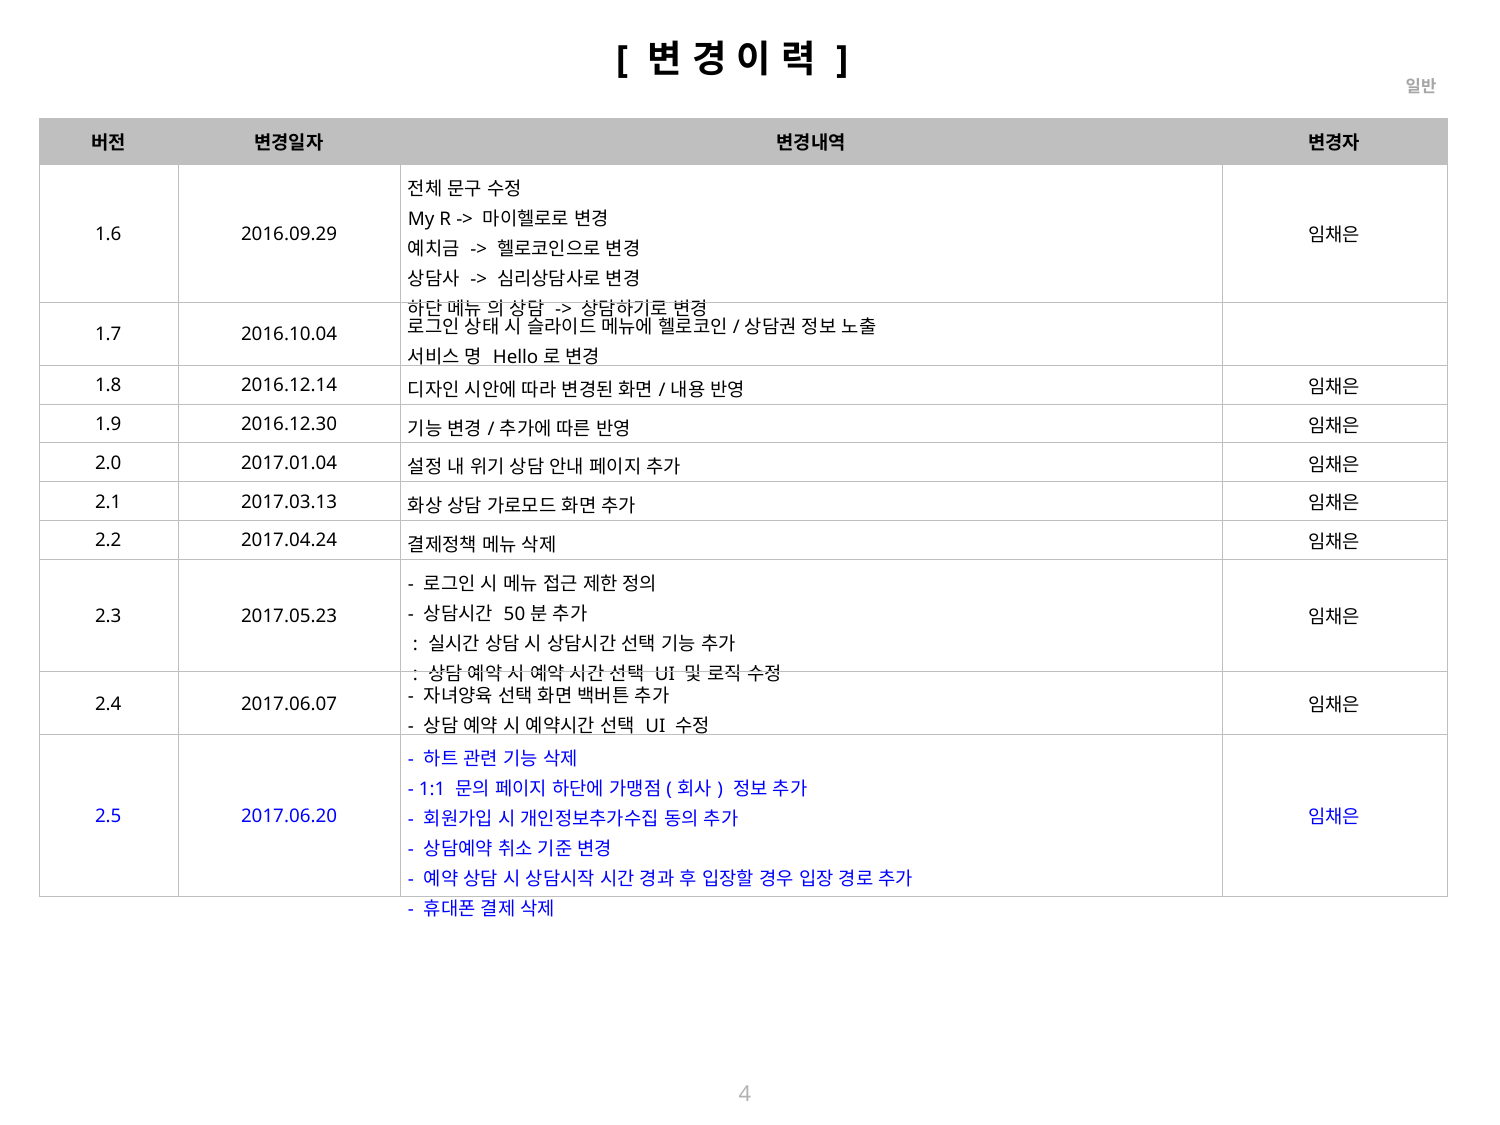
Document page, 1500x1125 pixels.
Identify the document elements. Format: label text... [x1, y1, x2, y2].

table_cell 화상 상담 가로모드 화면 추가 [401, 482, 1222, 520]
table_cell 1.7 [40, 303, 178, 365]
table_cell 1.6 [40, 165, 178, 302]
table_cell 기능 변경/추가에 따른 반영 [401, 405, 1222, 442]
table_cell 2017.04.24 [179, 521, 400, 559]
table_cell 1.8 [40, 366, 178, 404]
table_cell 디자인 시안에 따라 변경된 화면/내용 반영 [401, 366, 1222, 404]
text_box [ 변 경 이 력 ] [601, 27, 864, 87]
table_cell [1223, 303, 1447, 365]
table_cell 2016.09.29 [179, 165, 400, 302]
table_cell 로그인 상태 시 슬라이드 메뉴에 헬로코인/상담권 정보 노출 서비스 명 Hello로 변경 [401, 303, 1222, 365]
table_cell 2.5 [40, 735, 178, 896]
table_cell - 자녀양육 선택 화면 백버튼 추가 - 상담 예약 시 예약시간 선택 UI 수정 [401, 672, 1222, 734]
table_cell 설정 내 위기 상담 안내 페이지 추가 [401, 443, 1222, 481]
table_cell 임채은 [1223, 443, 1447, 481]
table_cell 임채은 [1223, 165, 1447, 302]
table_header 변경일자 [179, 119, 400, 164]
table_cell 2.2 [40, 521, 178, 559]
table_cell 임채은 [1223, 735, 1447, 896]
table_cell 임채은 [1223, 405, 1447, 442]
table_cell 2016.10.04 [179, 303, 400, 365]
table_cell 1.9 [40, 405, 178, 442]
table_cell 결제정책 메뉴 삭제 [401, 521, 1222, 559]
table_header 변경내역 [401, 119, 1222, 164]
table_cell 2.3 [40, 560, 178, 671]
table_cell 2017.06.20 [179, 735, 400, 896]
table_cell 임채은 [1223, 482, 1447, 520]
table_cell 2.1 [40, 482, 178, 520]
table_cell 2017.05.23 [179, 560, 400, 671]
table_cell - 하트 관련 기능 삭제 - 1:1 문의 페이지 하단에 가맹점(회사) 정보 추가 - 회원가입 시 개인정보추가수집 동의 추가 - 상담예약 취소 기준 변경 - 예약 상담 시 상담시작 시간 경과 후 입장할 경우 입장 경로 추가 - 휴대폰 결제 삭제 [401, 735, 1222, 896]
table_cell 2017.03.13 [179, 482, 400, 520]
slide_number 4 [569, 1064, 920, 1124]
table_cell 2.4 [40, 672, 178, 734]
table_cell 2017.06.07 [179, 672, 400, 734]
table_header 변경자 [1223, 119, 1447, 164]
table_cell 2017.01.04 [179, 443, 400, 481]
table_cell 임채은 [1223, 521, 1447, 559]
table_cell 임채은 [1223, 672, 1447, 734]
table_cell 전체 문구 수정 My R -> 마이헬로로 변경 예치금 -> 헬로코인으로 변경 상담사 -> 심리상담사로 변경 하단 메뉴 의 상담 -> 상담하기로 변경 [401, 165, 1222, 302]
table_cell - 로그인 시 메뉴 접근 제한 정의 - 상담시간 50분 추가 : 실시간 상담 시 상담시간 선택 기능 추가 : 상담 예약 시 예약 시간 선택 UI 및 로직 수정 [401, 560, 1222, 671]
table_header 버전 [40, 119, 178, 164]
table_cell 2.0 [40, 443, 178, 481]
table_cell 임채은 [1223, 366, 1447, 404]
table_cell 2016.12.14 [179, 366, 400, 404]
table_cell 임채은 [1223, 560, 1447, 671]
table_cell 2016.12.30 [179, 405, 400, 442]
